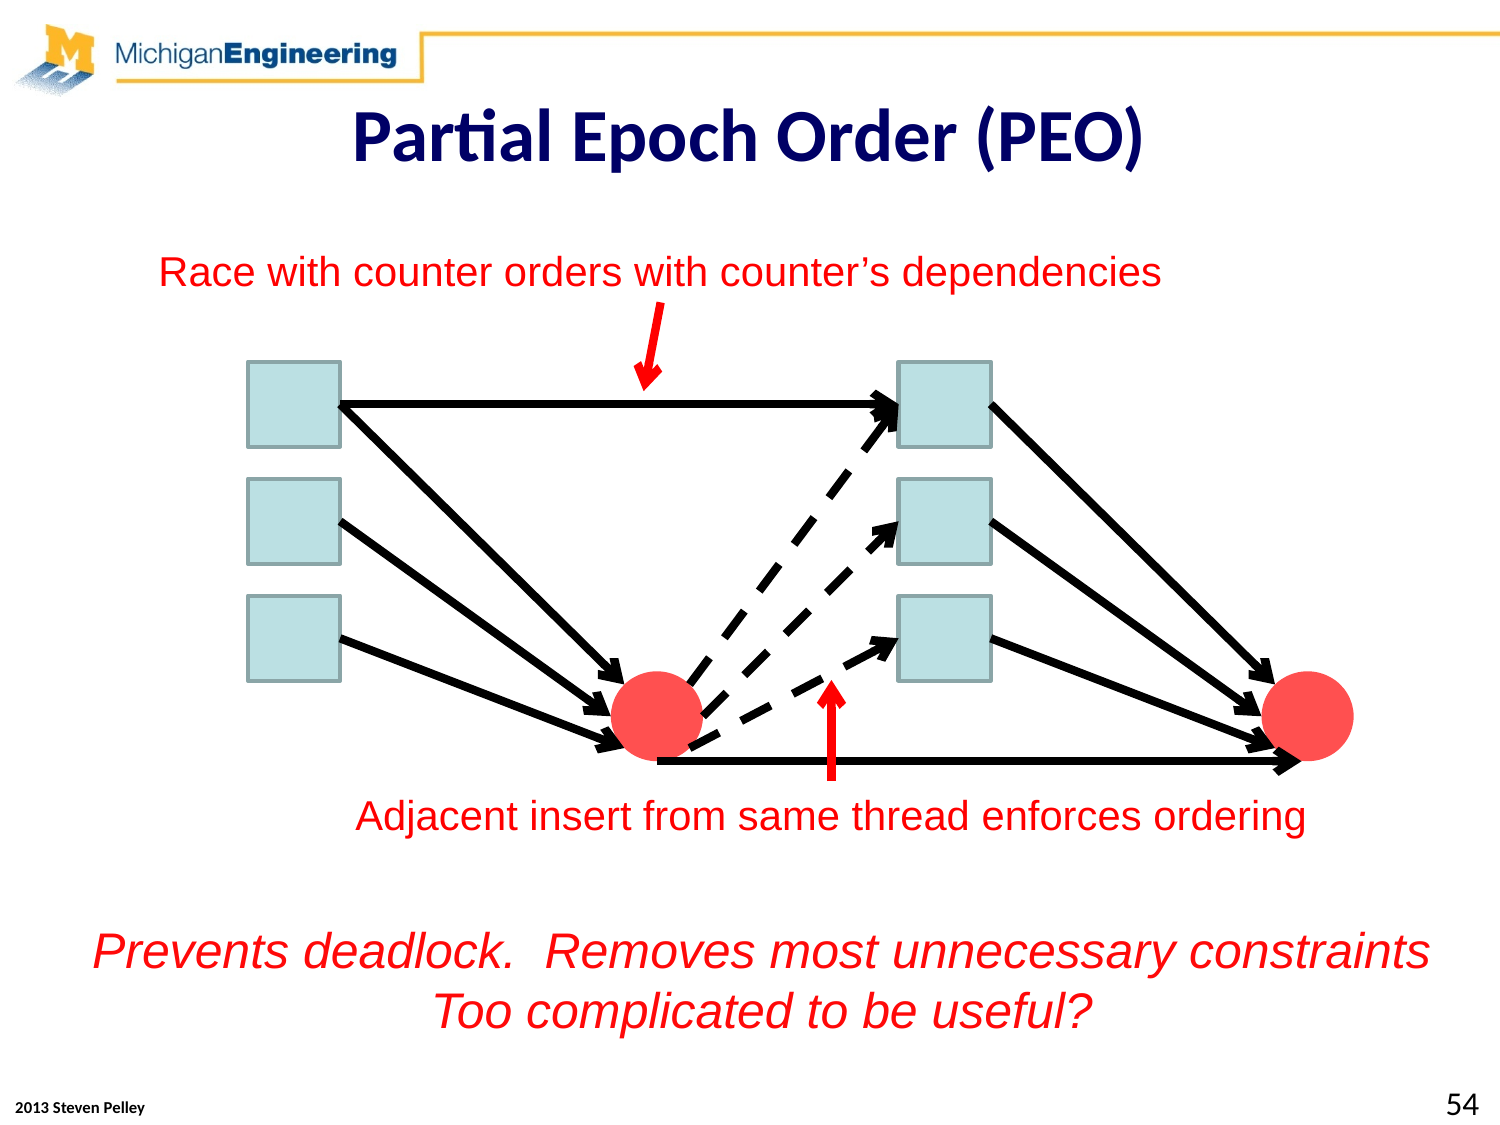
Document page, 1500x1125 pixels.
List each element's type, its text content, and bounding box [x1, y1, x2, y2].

title Partial Epoch Order (PEO) [74, 74, 1426, 188]
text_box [247, 361, 1354, 762]
text_box Adjacent insert from same thread enforces ordering [340, 781, 1323, 846]
picture [12, 24, 1500, 97]
text_box Race with counter orders with counter’s dependencies [143, 237, 1178, 303]
slide_number 54 [1425, 1074, 1500, 1125]
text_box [643, 303, 661, 392]
text_box Prevents deadlock. Removes most unnecessary constraints Too complicated to be useful? [41, 910, 1483, 1046]
